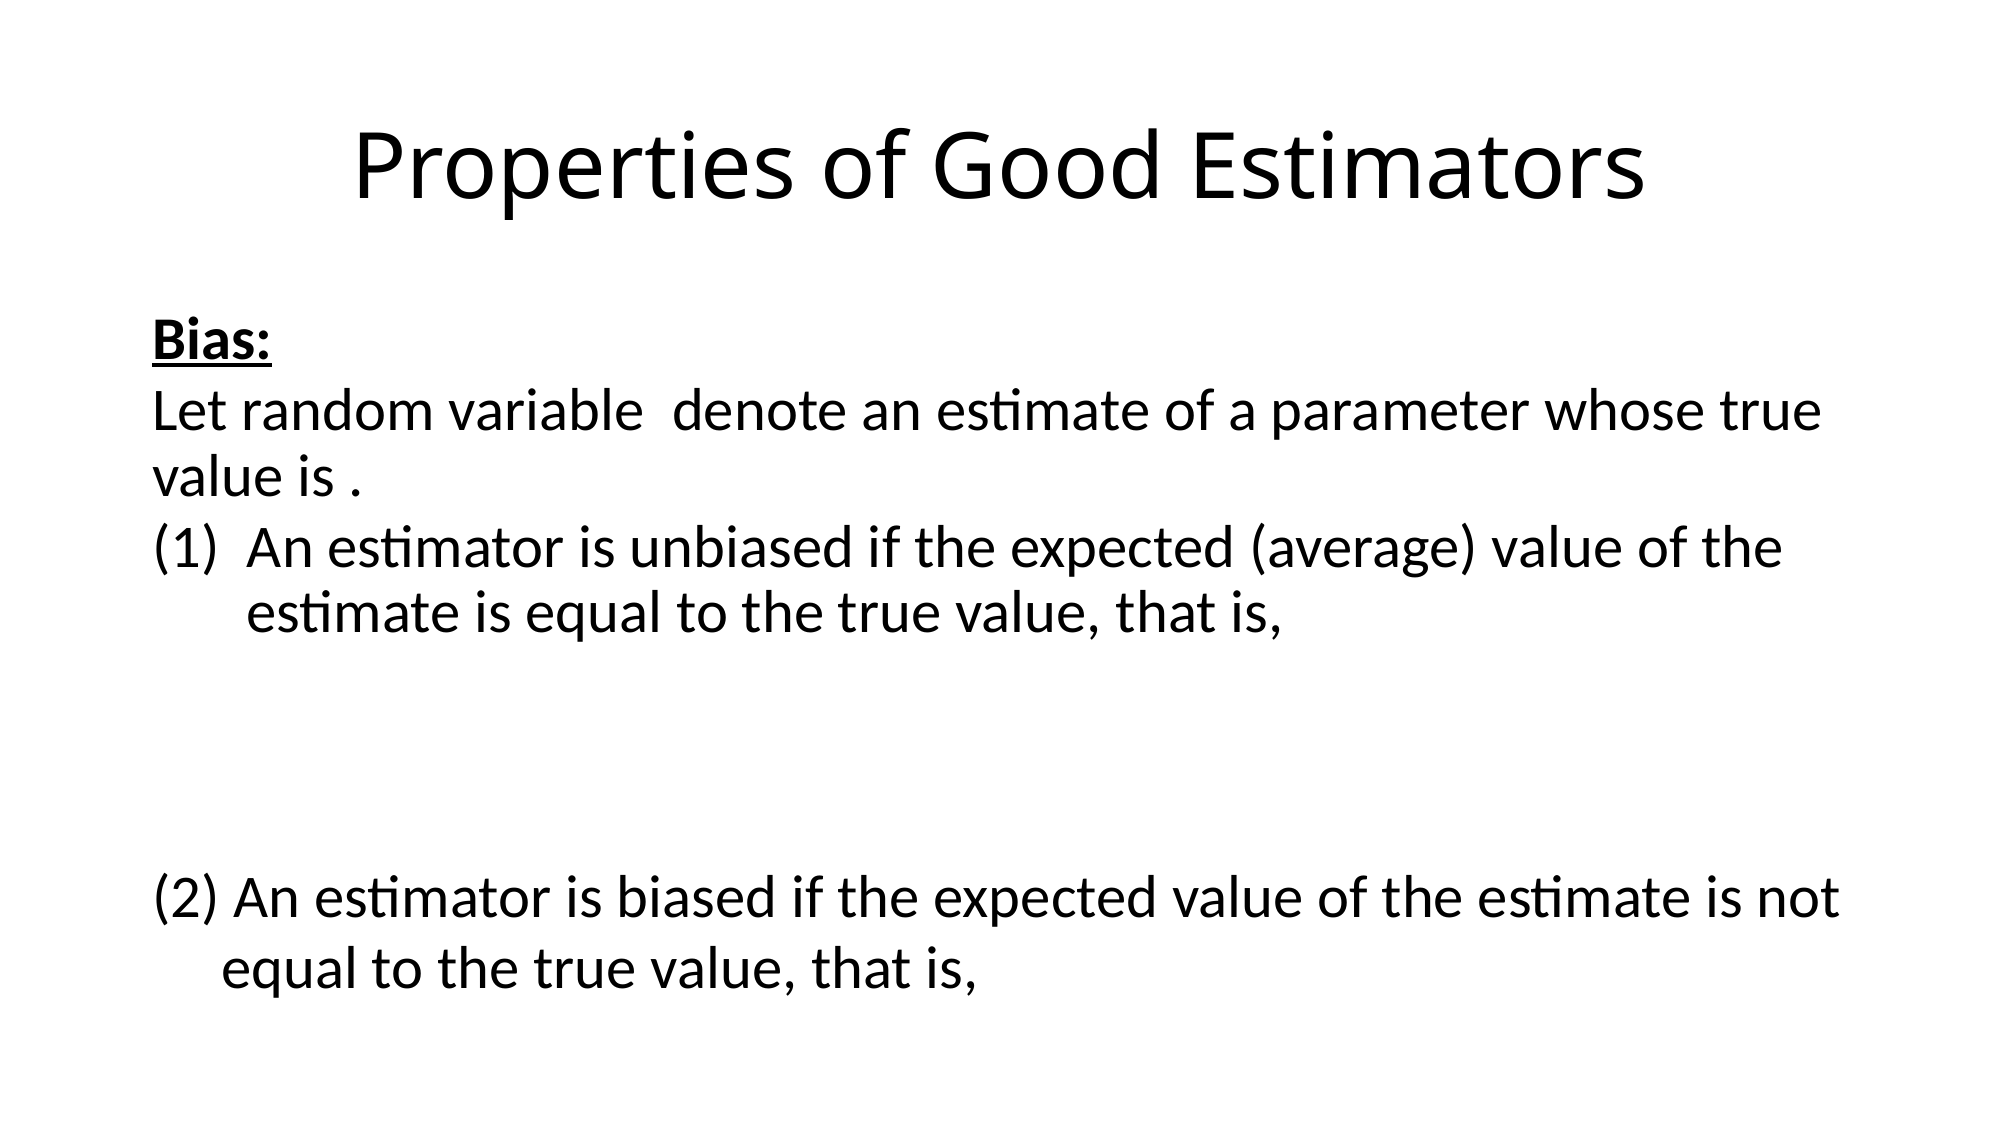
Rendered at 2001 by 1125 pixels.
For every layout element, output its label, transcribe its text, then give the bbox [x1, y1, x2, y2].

title Properties of Good Estimators [137, 59, 1863, 278]
